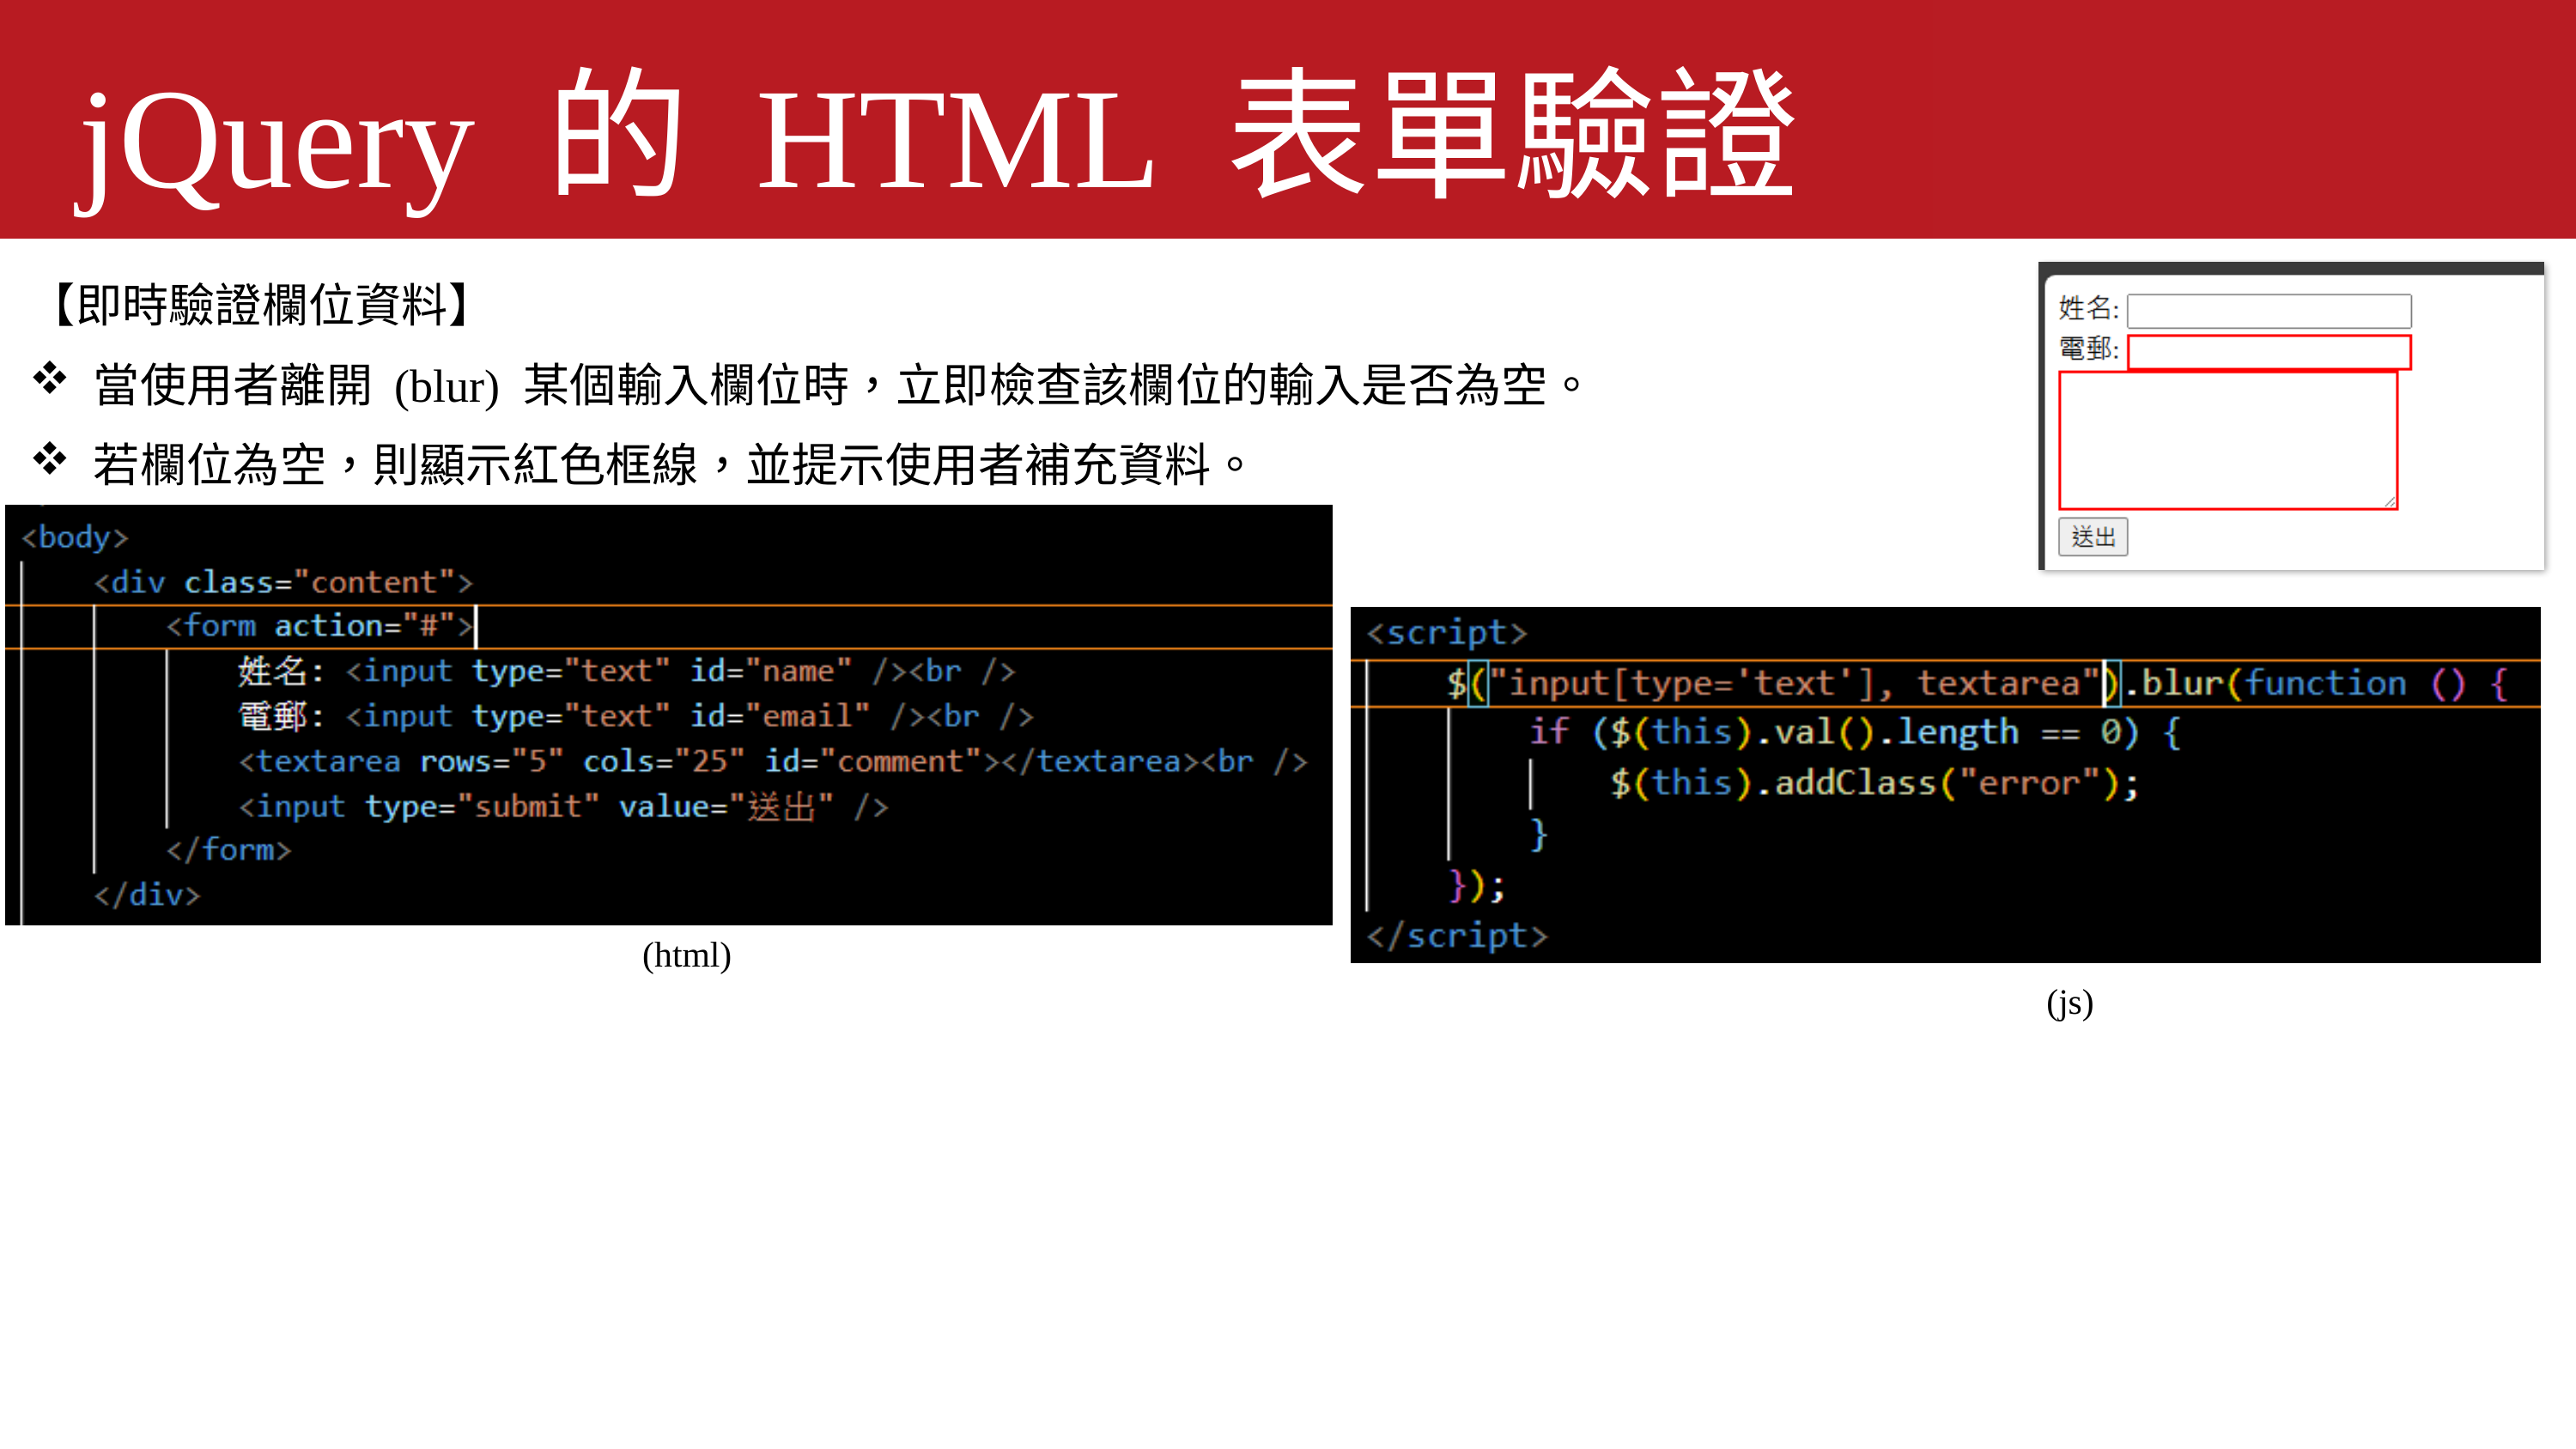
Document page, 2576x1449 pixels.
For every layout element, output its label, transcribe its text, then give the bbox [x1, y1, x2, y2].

picture [1351, 606, 2541, 963]
text_box (html) [597, 931, 778, 981]
text_box (js) [1980, 971, 2160, 1028]
text_box 【即時驗證欄位資料】 當使用者離開 (blur) 某個輸入欄位時，立即檢查該欄位的輸入是否為空。 若欄位為空，則顯示紅色框線，並提示使用者補充資料。 [28, 251, 2544, 492]
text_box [0, 0, 2576, 239]
picture [4, 504, 1334, 925]
picture [2038, 262, 2544, 570]
